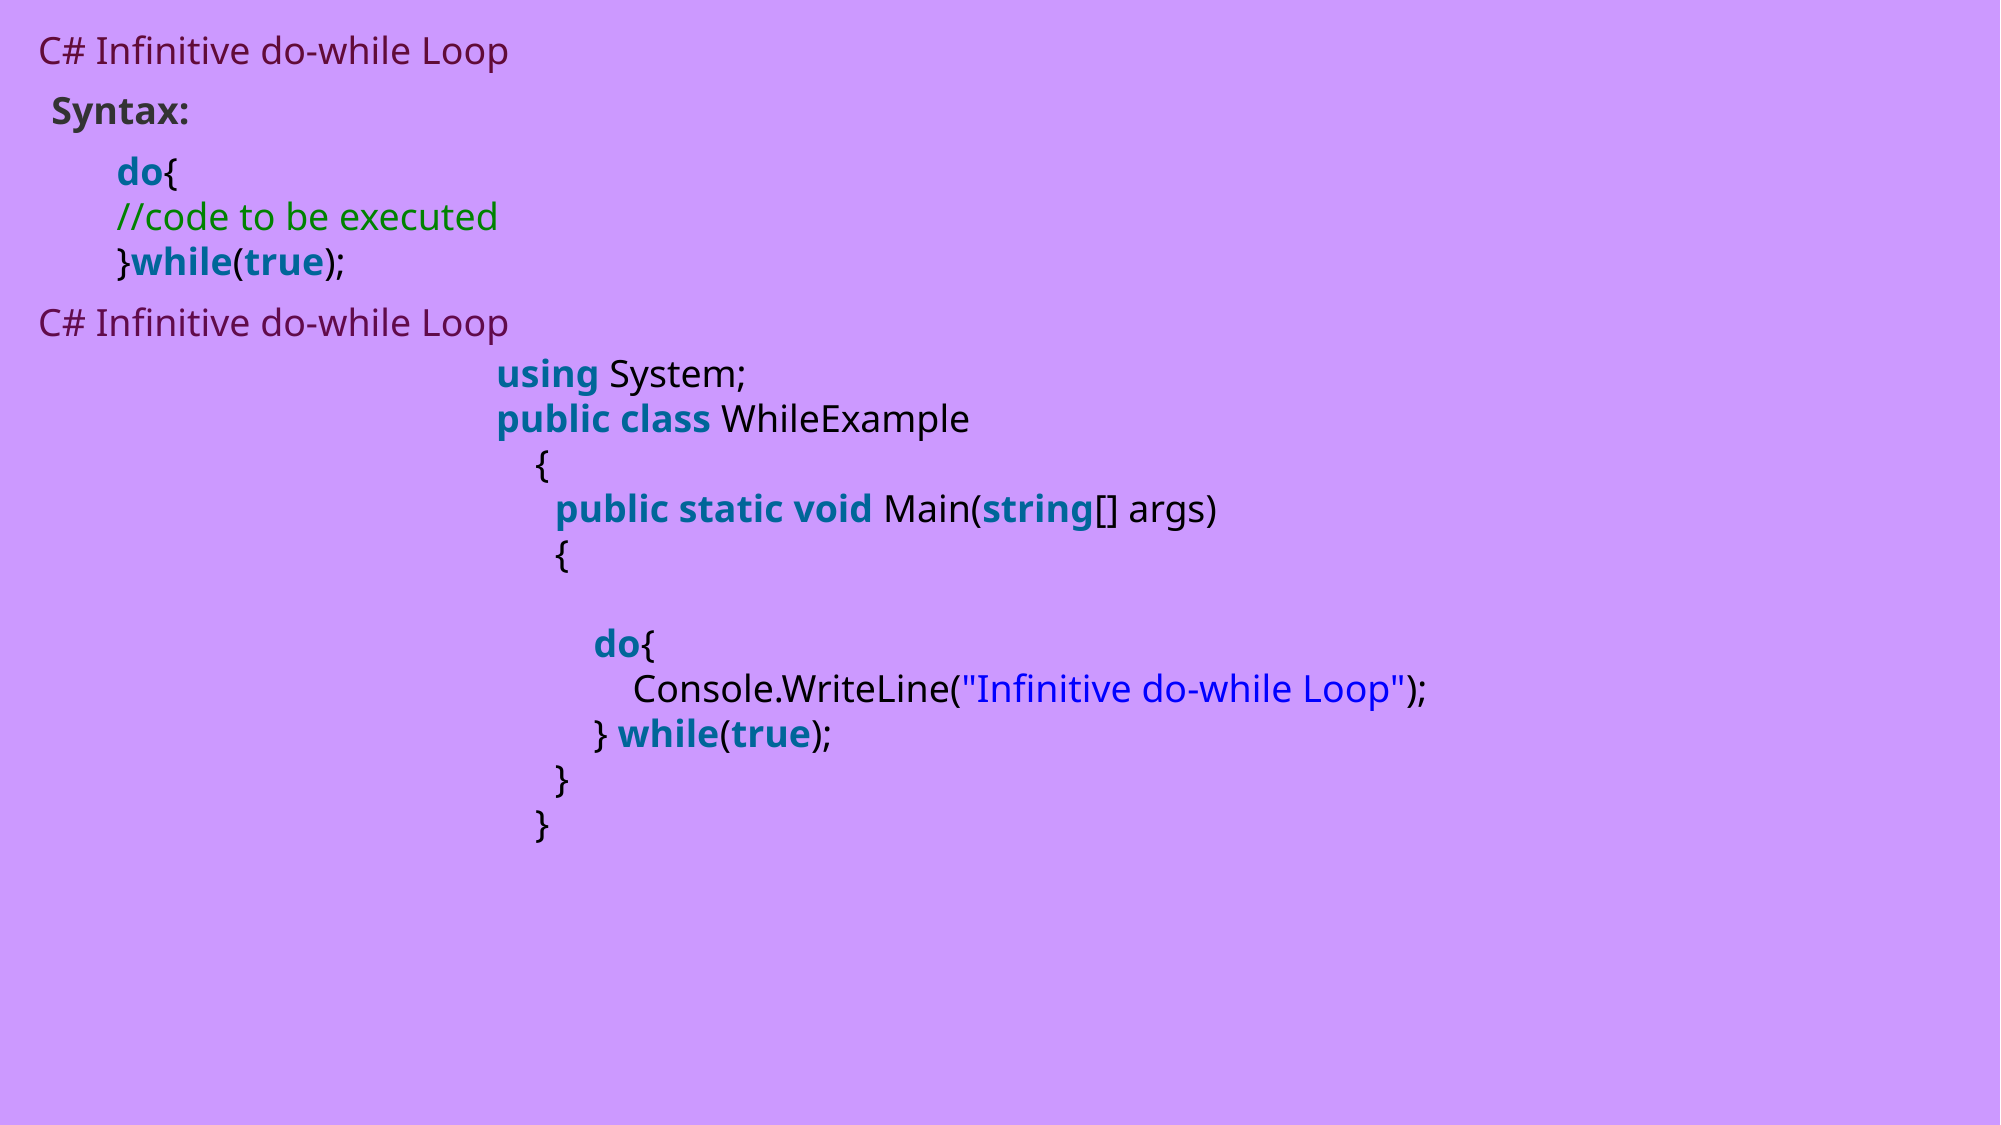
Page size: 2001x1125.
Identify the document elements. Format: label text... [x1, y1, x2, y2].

text_box using System; public class WhileExample { public static void Main(string[] args) { do{ Console.WriteLine("Infinitive do-while Loop"); } while(true); } } [481, 342, 1482, 853]
text_box C# Infinitive do-while Loop [23, 291, 525, 352]
text_box Syntax: [36, 79, 205, 140]
text_box do{ //code to be executed }while(true); [101, 140, 1102, 291]
text_box C# Infinitive do-while Loop [23, 19, 525, 79]
